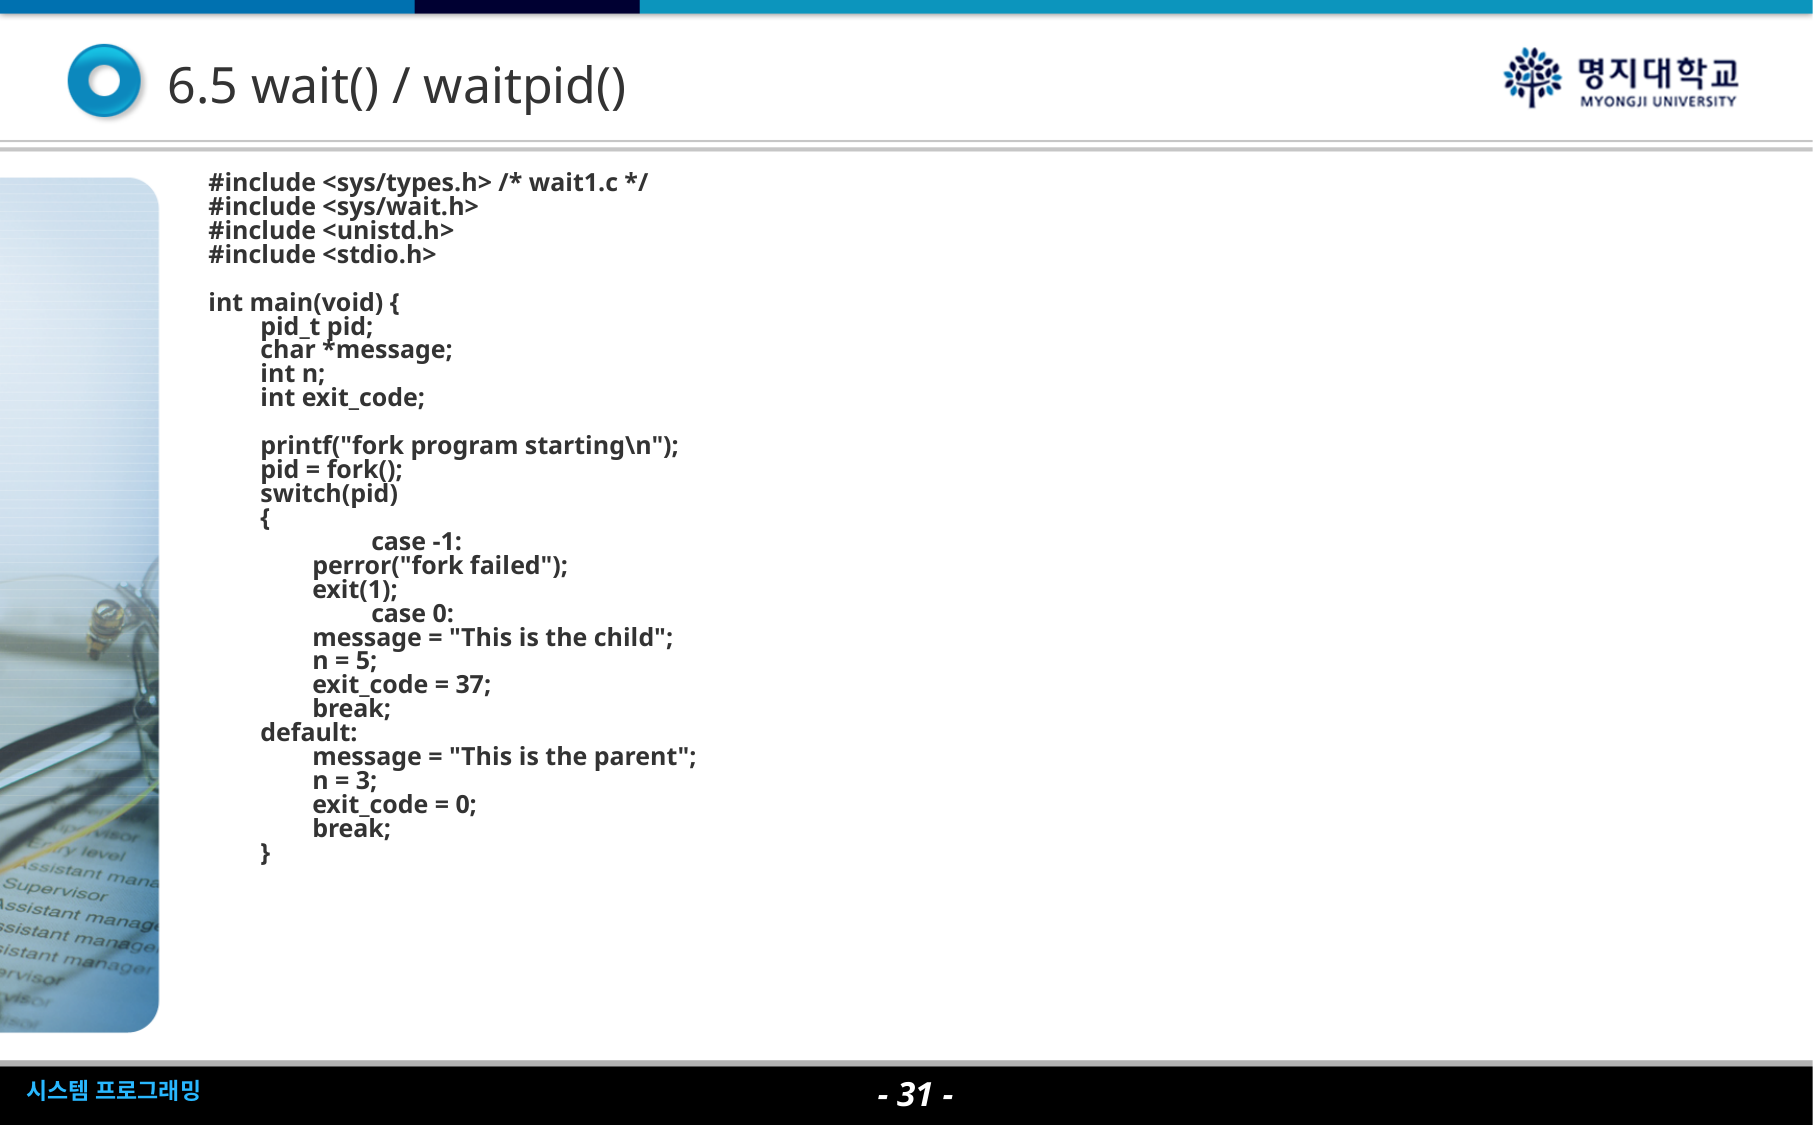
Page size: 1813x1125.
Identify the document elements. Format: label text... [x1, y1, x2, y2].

text_box 6.5 wait() / waitpid() [150, 38, 1797, 129]
text_box #include <sys/types.h> /* wait1.c */ #include <sys/wait.h> #include <unistd.h> #include <stdio.h> int main(void) { pid_t pid; char *message; int n; int exit_code; printf("fork program starting\n"); pid = fork(); switch(pid) { case -1: perror("fork failed"); exit(1); case 0: message = "This is the child"; n = 5; exit_code = 37; break; default: message = "This is the parent"; n = 3; exit_code = 0; break; } [191, 163, 1656, 1054]
text_box - <숫자> - [819, 1065, 1012, 1125]
picture [0, 0, 1813, 1125]
